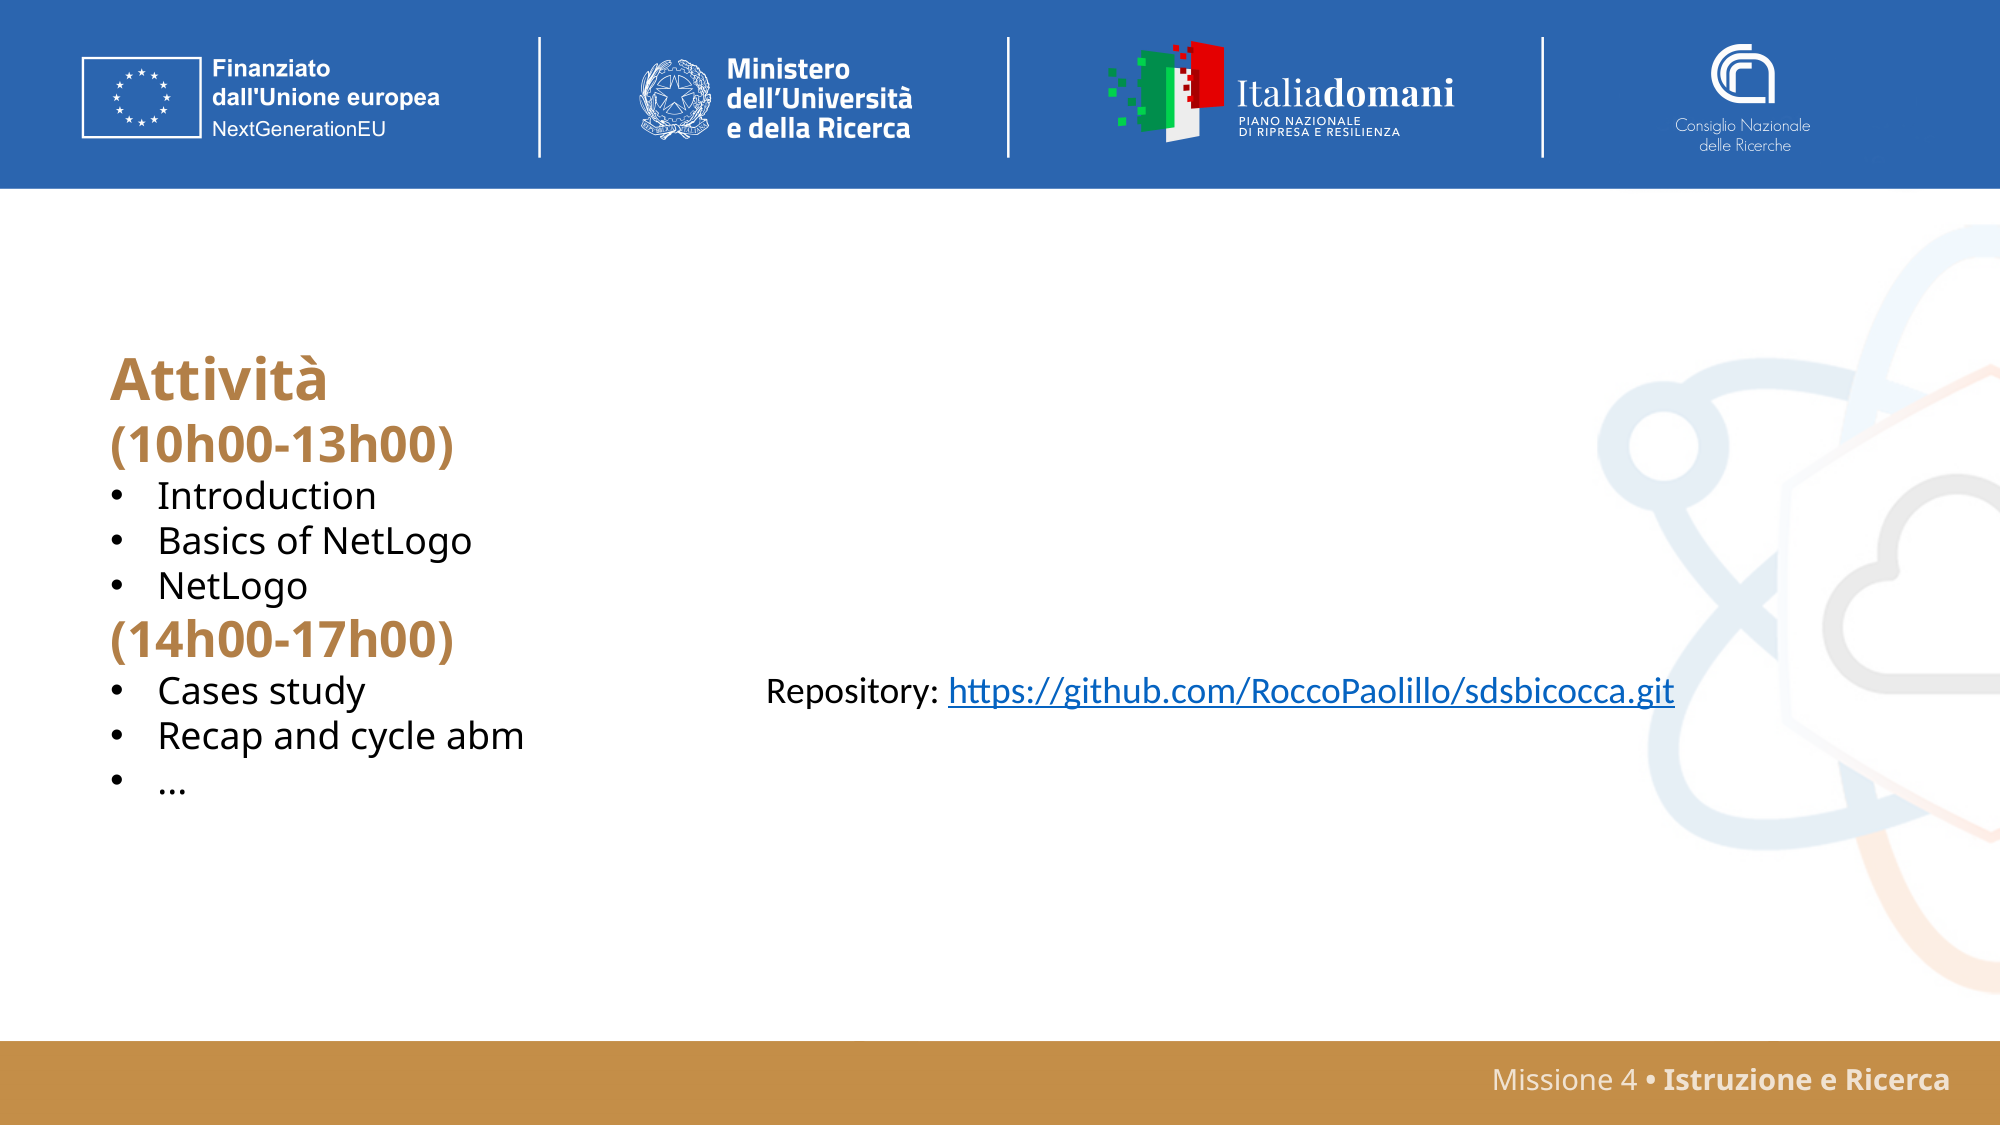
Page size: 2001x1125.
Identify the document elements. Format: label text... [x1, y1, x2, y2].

picture [0, 0, 2000, 196]
text_box Repository: https://github.com/RoccoPaolillo/sdsbicocca.git [751, 658, 1691, 719]
text_box Attività (10h00-13h00) Introduction Basics of NetLogo NetLogo (14h00-17h00) Cases study Recap and cycle abm ... [95, 334, 1941, 810]
text_box Missione 4 • Istruzione e Ricerca [1101, 1054, 1974, 1104]
picture [0, 1041, 2000, 1125]
